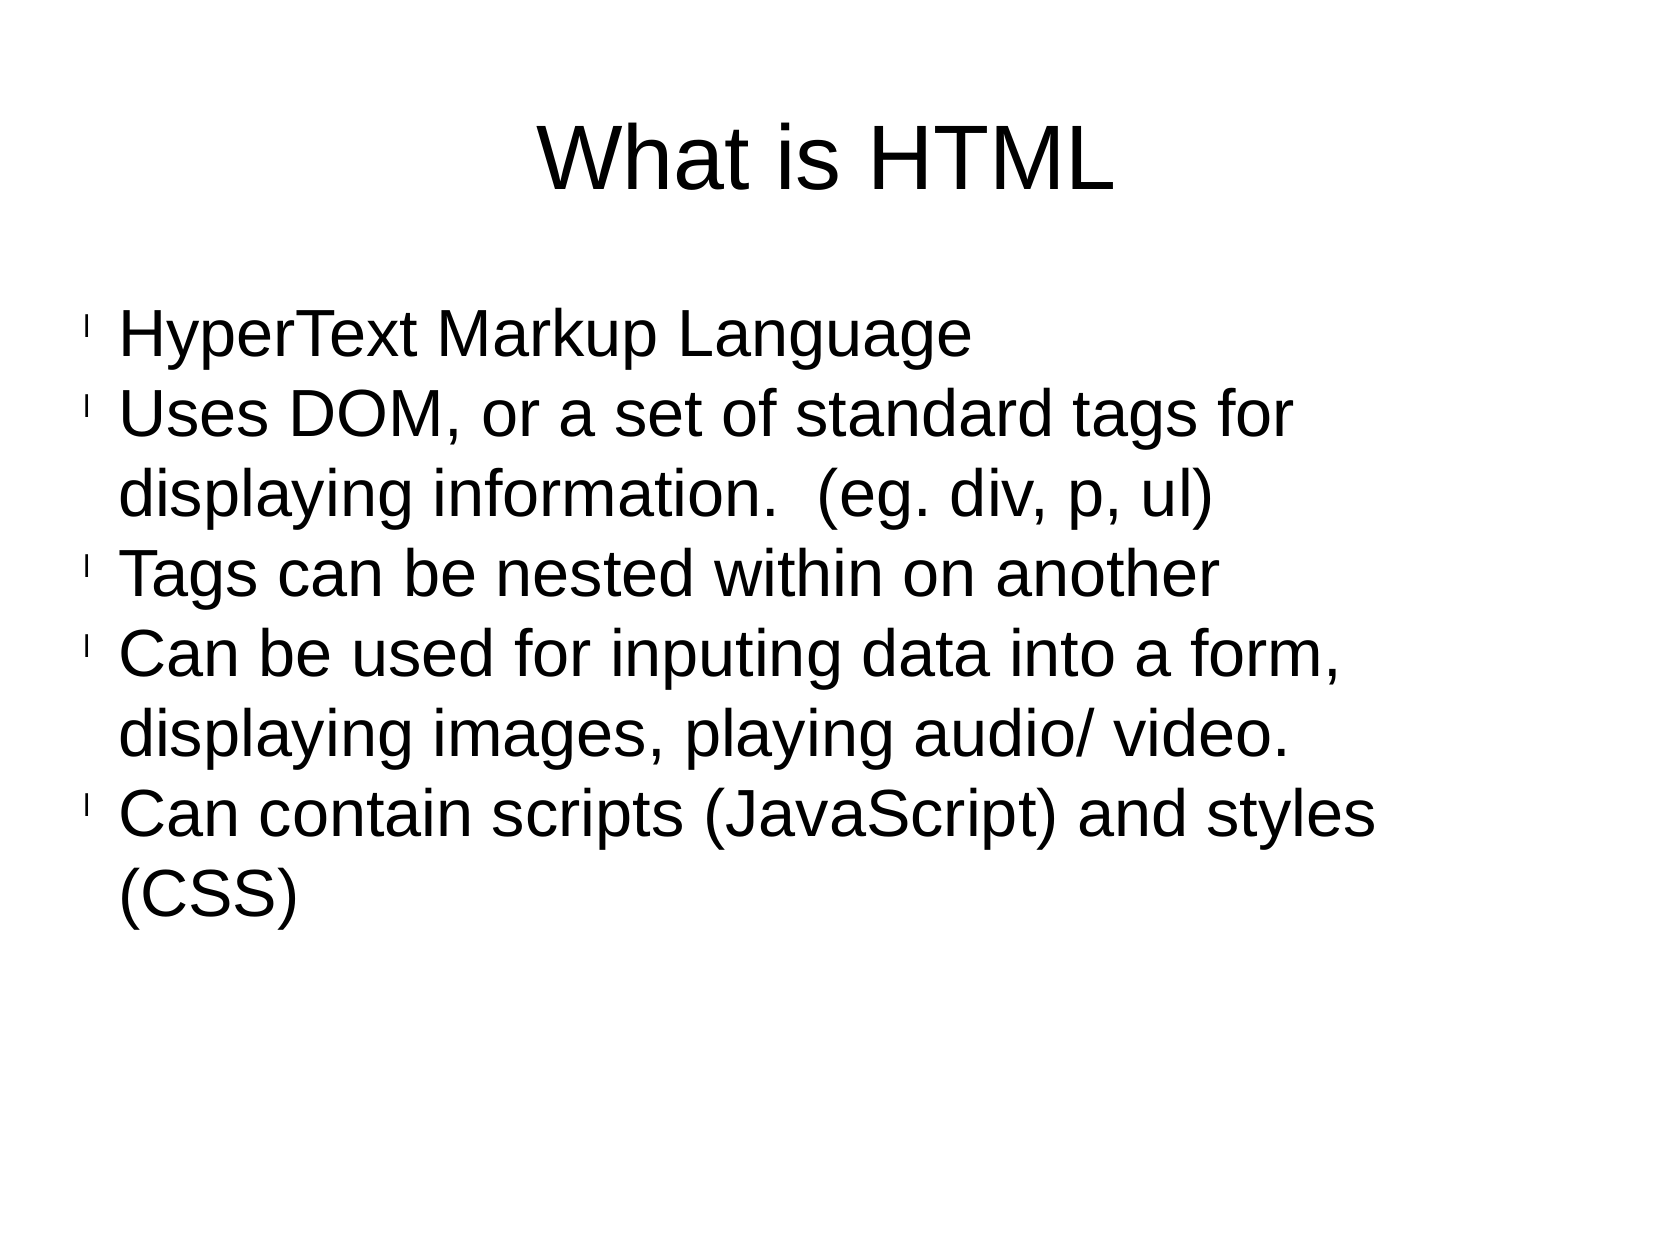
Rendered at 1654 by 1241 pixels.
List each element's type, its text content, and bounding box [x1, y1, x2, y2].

text_box What is HTML [82, 49, 1571, 257]
text_box HyperText Markup Language Uses DOM, or a set of standard tags for displaying information. (eg. div, p, ul) Tags can be nested within on another Can be used for inputing data into a form, displaying images, playing audio/ video. Can contain scripts (JavaScript) and styles (CSS) [82, 290, 1571, 1010]
